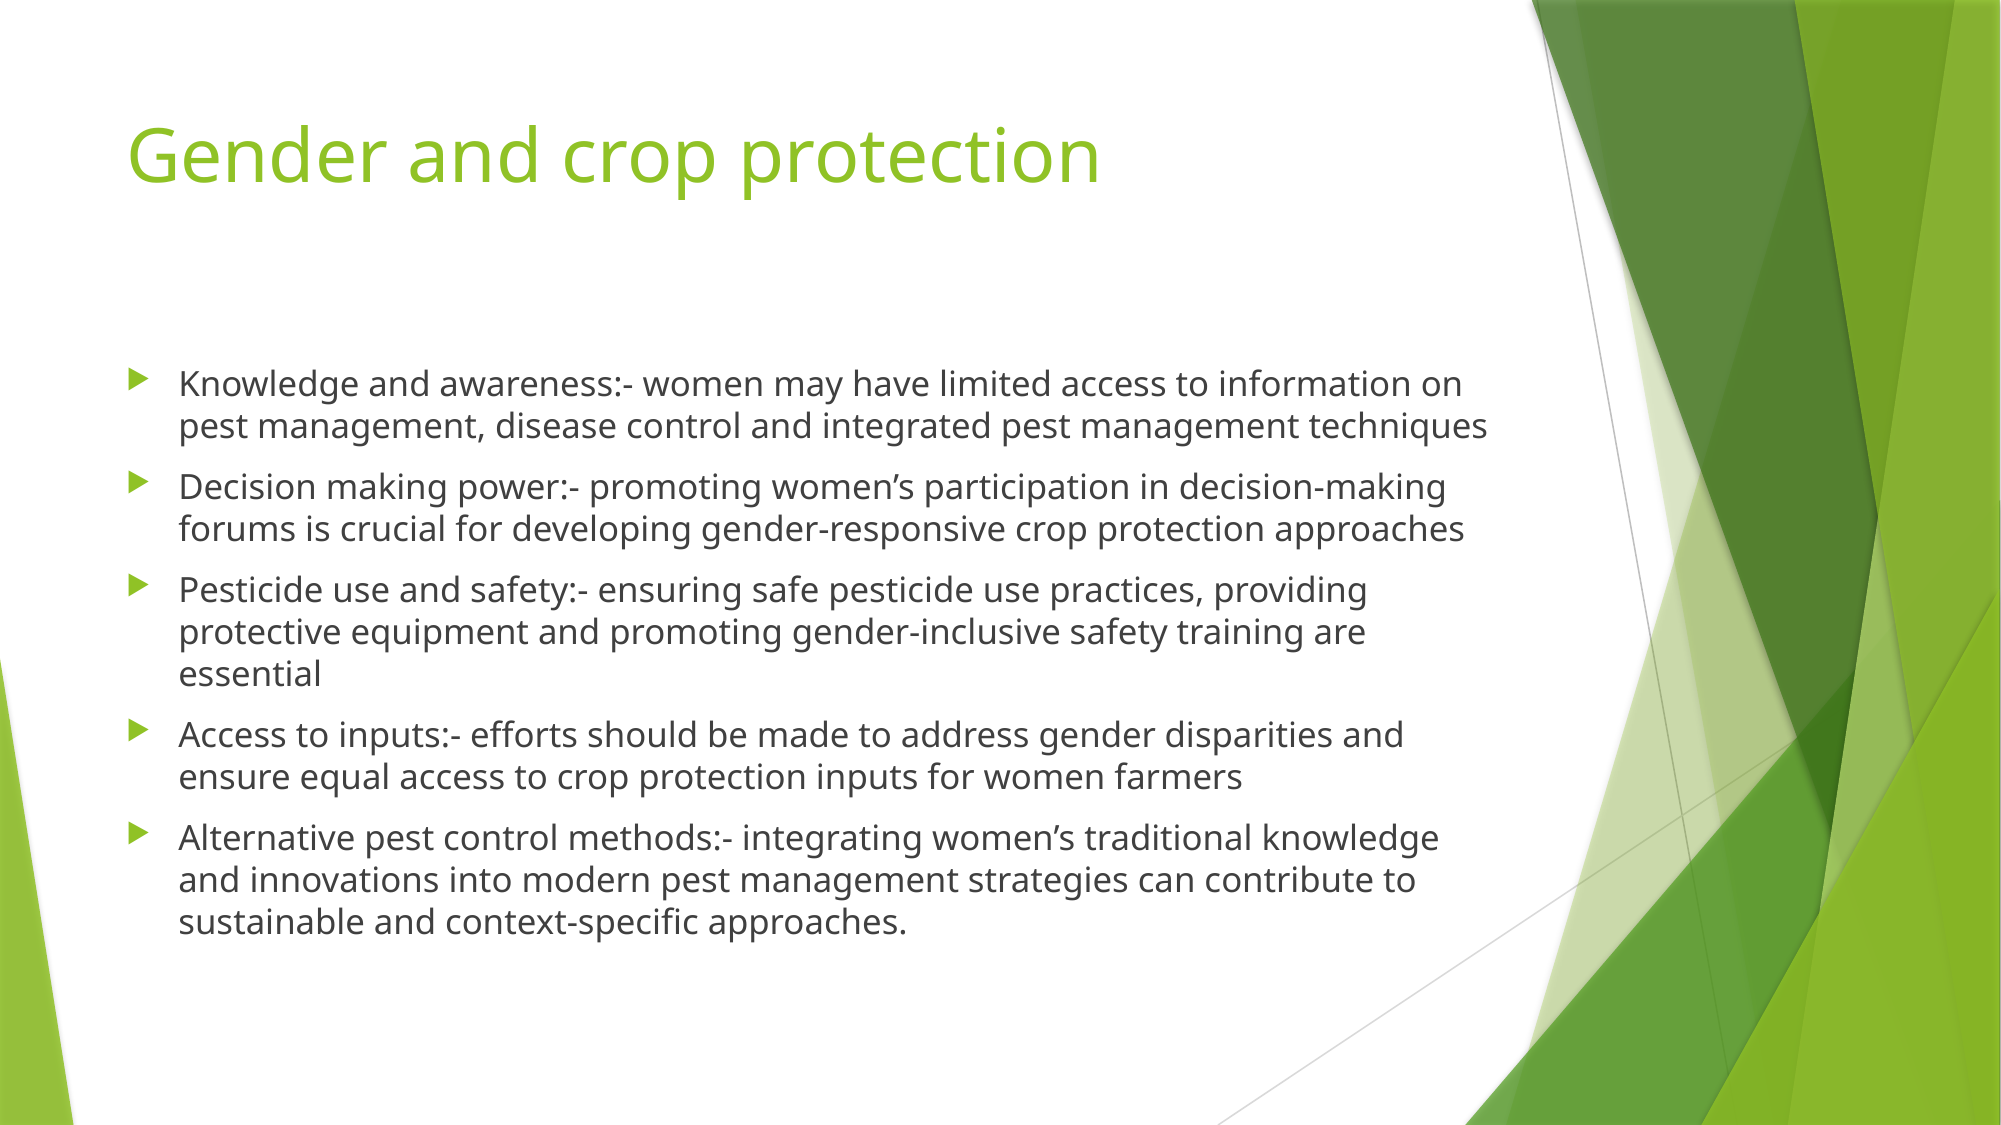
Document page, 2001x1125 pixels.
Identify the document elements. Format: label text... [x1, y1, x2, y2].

title Gender and crop protection [111, 99, 1522, 317]
list Knowledge and awareness:- women may have limited access to information on pest management, disease control and integrated pest management techniques Decision making power:- promoting women’s participation in decision-making forums is crucial for developing gender-responsive crop protection approaches Pesticide use and safety:- ensuring safe pesticide use practices, providing protective equipment and promoting gender-inclusive safety training are essential Access to inputs:- efforts should be made to address gender disparities and ensure equal access to crop protection inputs for women farmers Alternative pest control methods:- integrating women’s traditional knowledge and innovations into modern pest management strategies can contribute to sustainable and context-specific approaches. [111, 354, 1522, 992]
